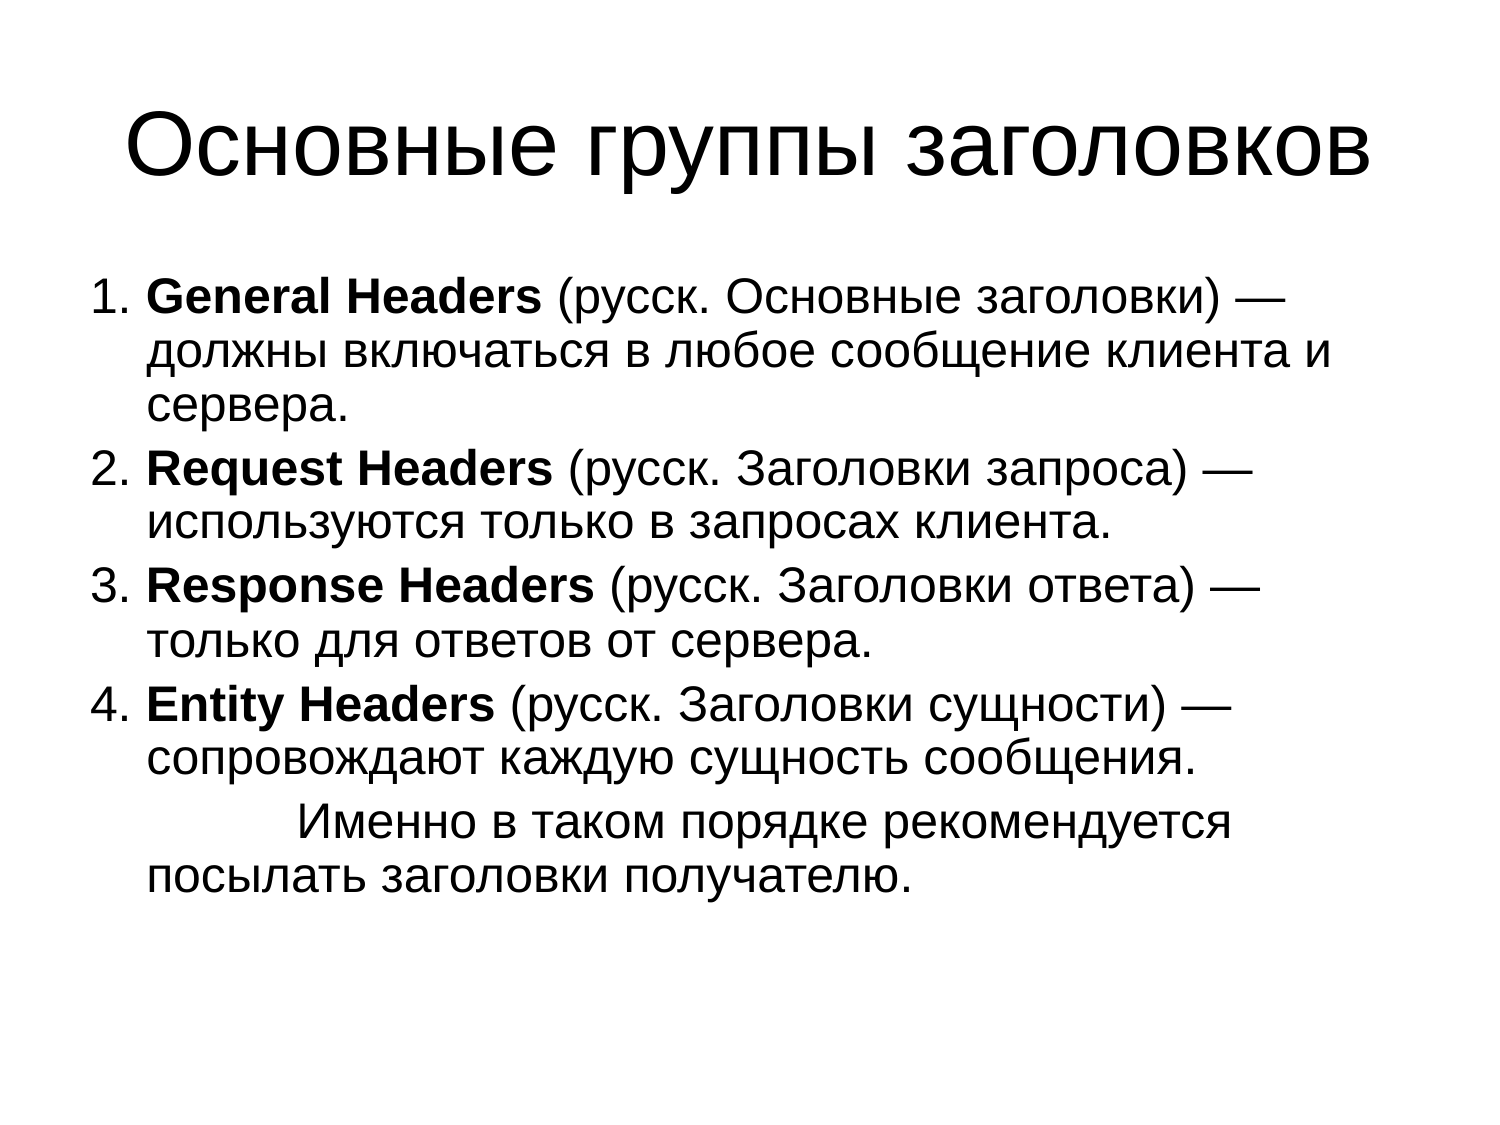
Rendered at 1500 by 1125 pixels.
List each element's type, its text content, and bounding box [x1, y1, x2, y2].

list 1. General Headers (русск. Основные заголовки) — должны включаться в любое сообщение клиента и сервера. 2. Request Headers (русск. Заголовки запроса) — используются только в запросах клиента. 3. Response Headers (русск. Заголовки ответа) — только для ответов от сервера. 4. Entity Headers (русск. Заголовки сущности) — сопровождают каждую сущность сообщения. Именно в таком порядке рекомендуется посылать заголовки получателю. [74, 262, 1426, 1006]
title Основные группы заголовков [74, 44, 1426, 233]
